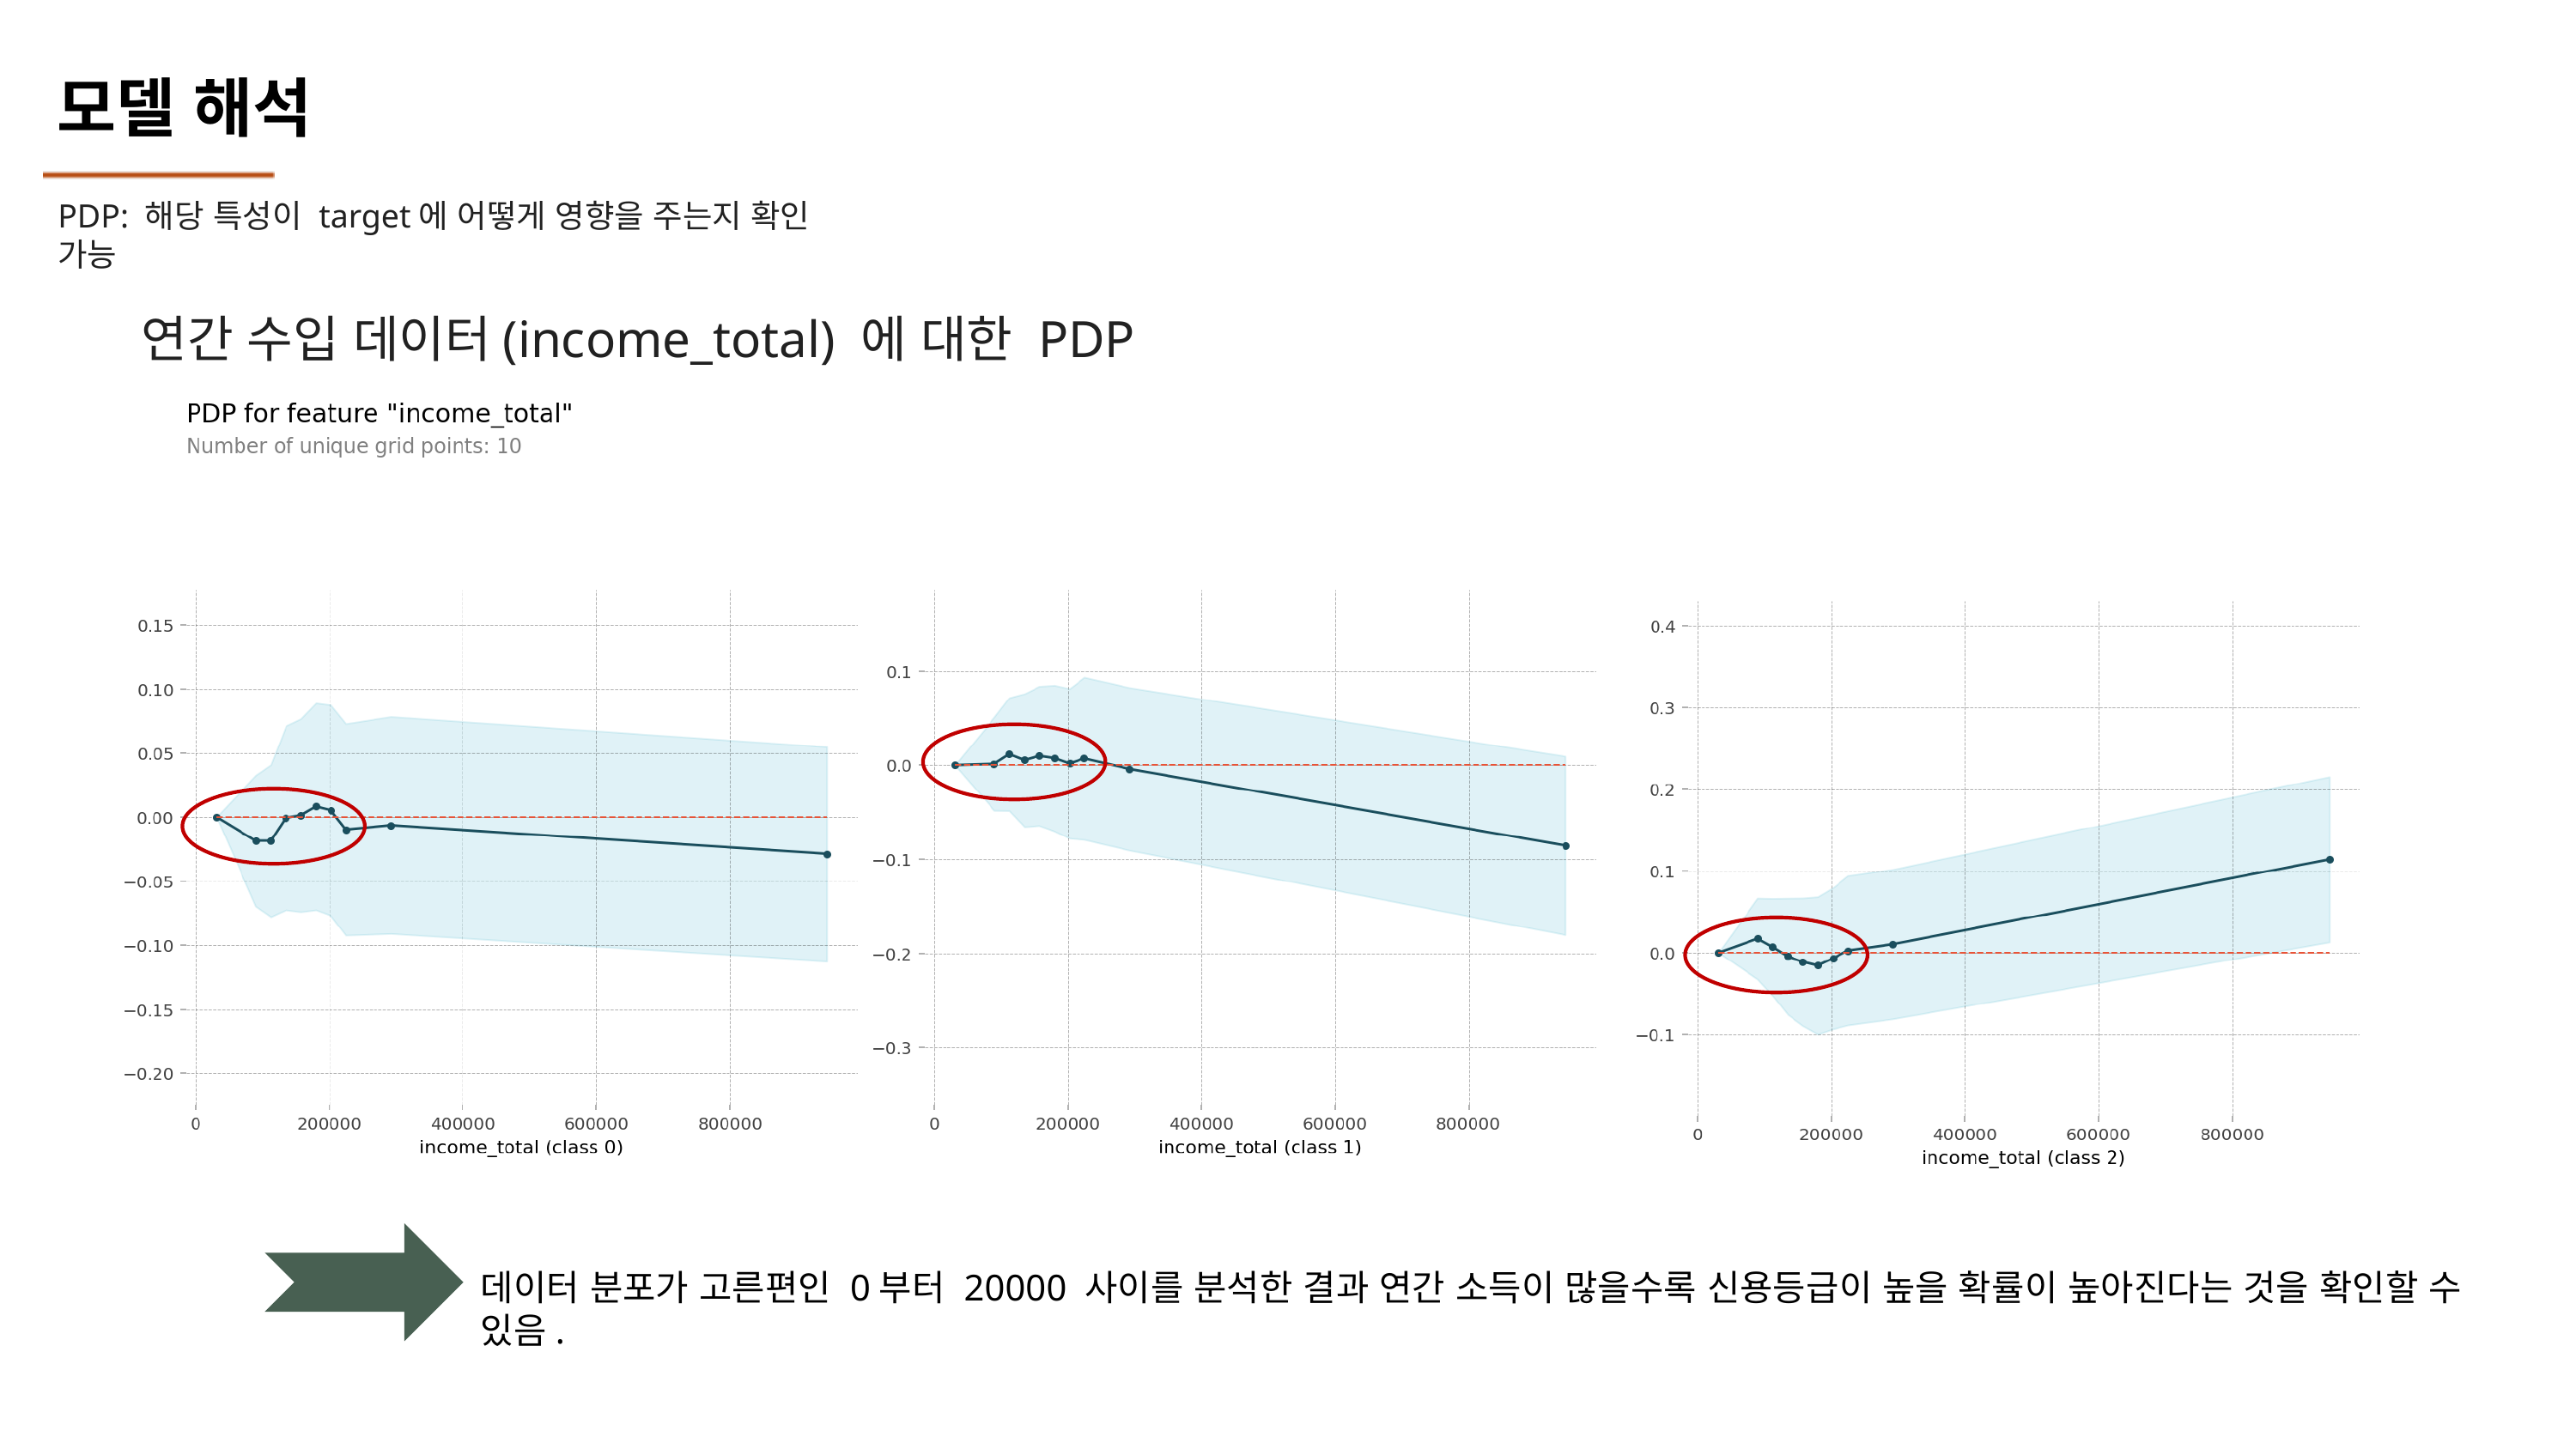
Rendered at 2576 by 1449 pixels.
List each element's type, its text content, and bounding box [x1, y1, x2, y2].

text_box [42, 166, 275, 185]
text_box PDP: 해당 특성이 target에 어떻게 영향을 주는지 확인 가능 [45, 189, 891, 280]
picture [1612, 580, 2394, 1179]
picture [110, 337, 1607, 1179]
text_box 모델 해석 [0, 60, 526, 151]
text_box 연간 수입 데이터(income_total) 에 대한 PDP [128, 300, 1345, 336]
text_box [263, 1222, 465, 1343]
text_box 데이터 분포가 고른편인 0부터 20000 사이를 분석한 결과 연간 소득이 많을수록 신용등급이 높을 확률이 높아진다는 것을 확인할 수 있음. [468, 1258, 2533, 1358]
